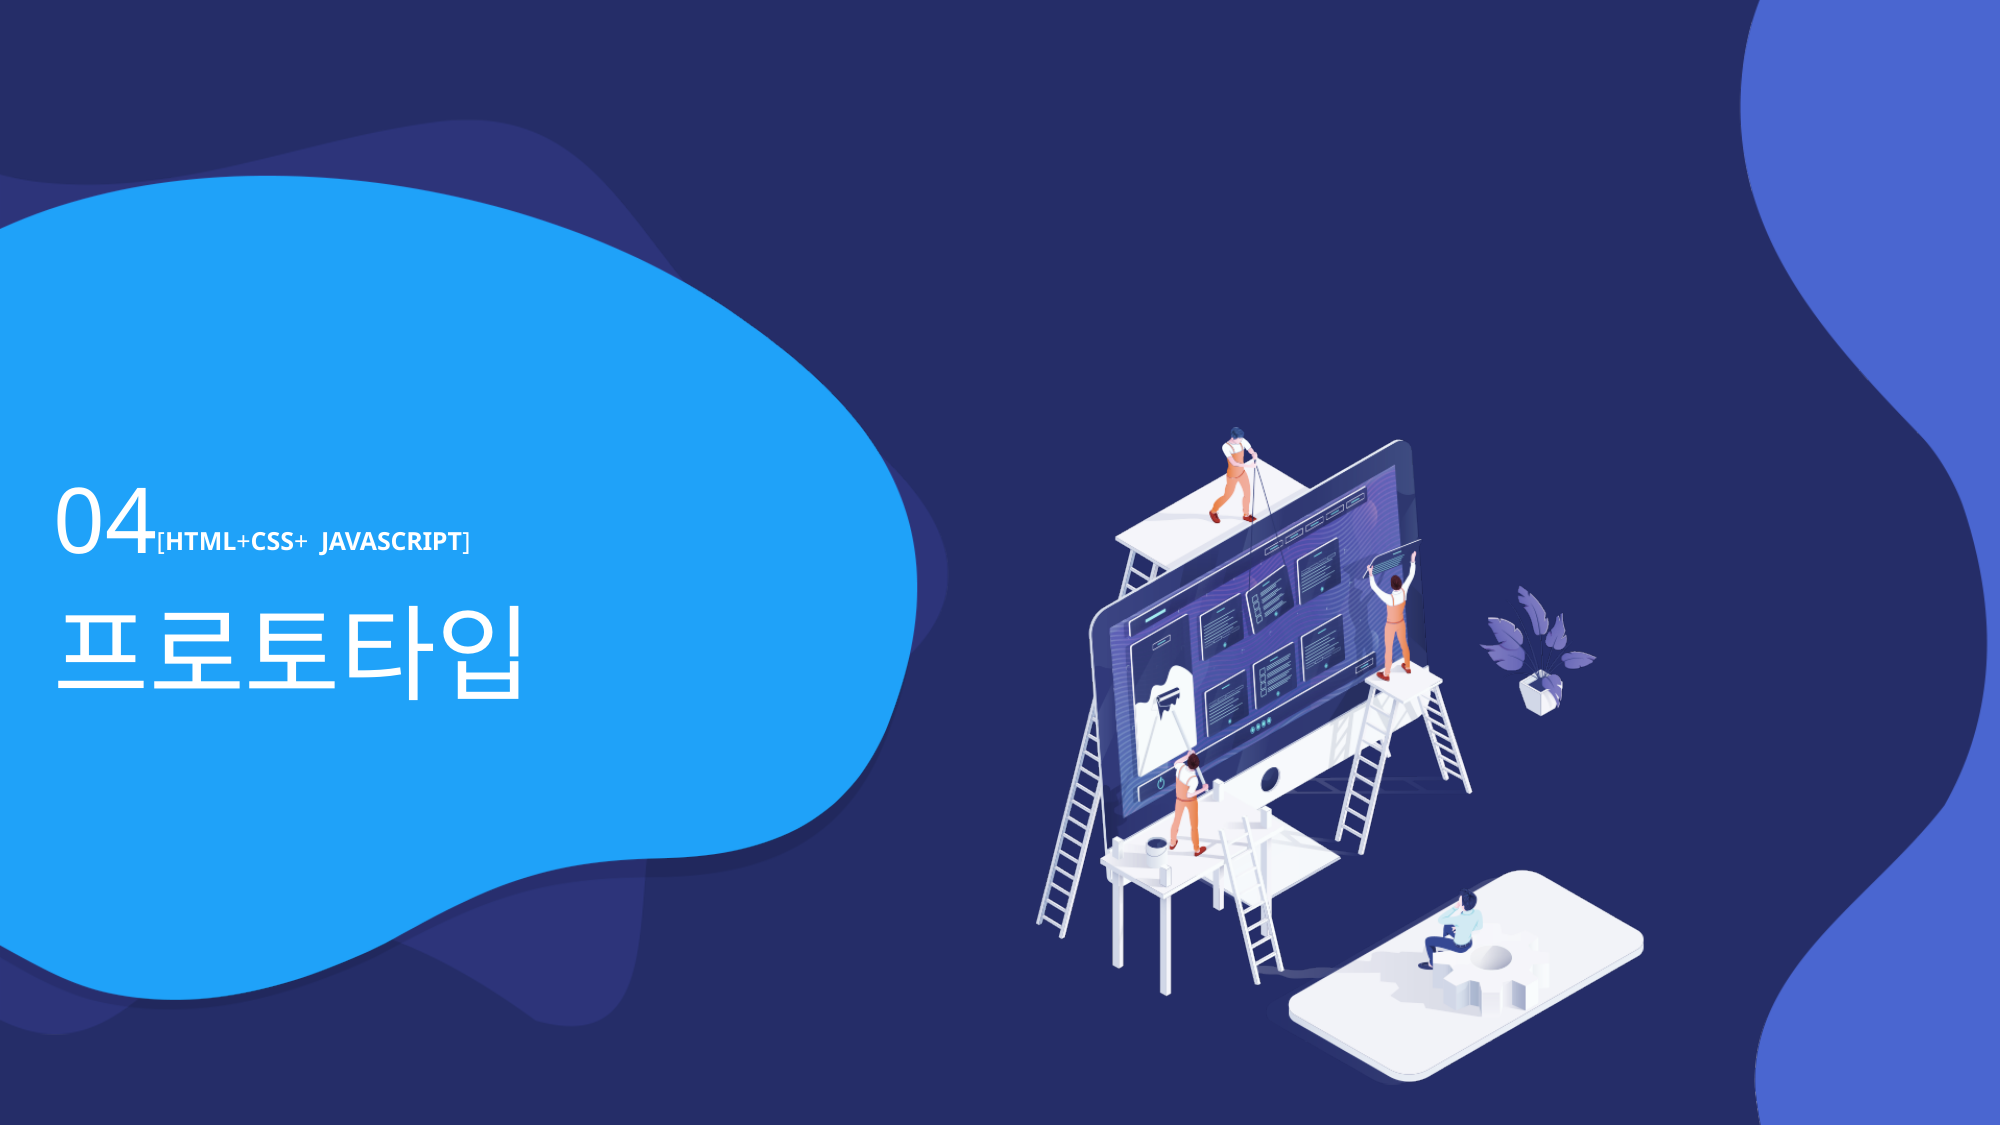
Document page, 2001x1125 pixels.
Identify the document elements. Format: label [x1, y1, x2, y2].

text_box [0, 0, 2000, 1125]
